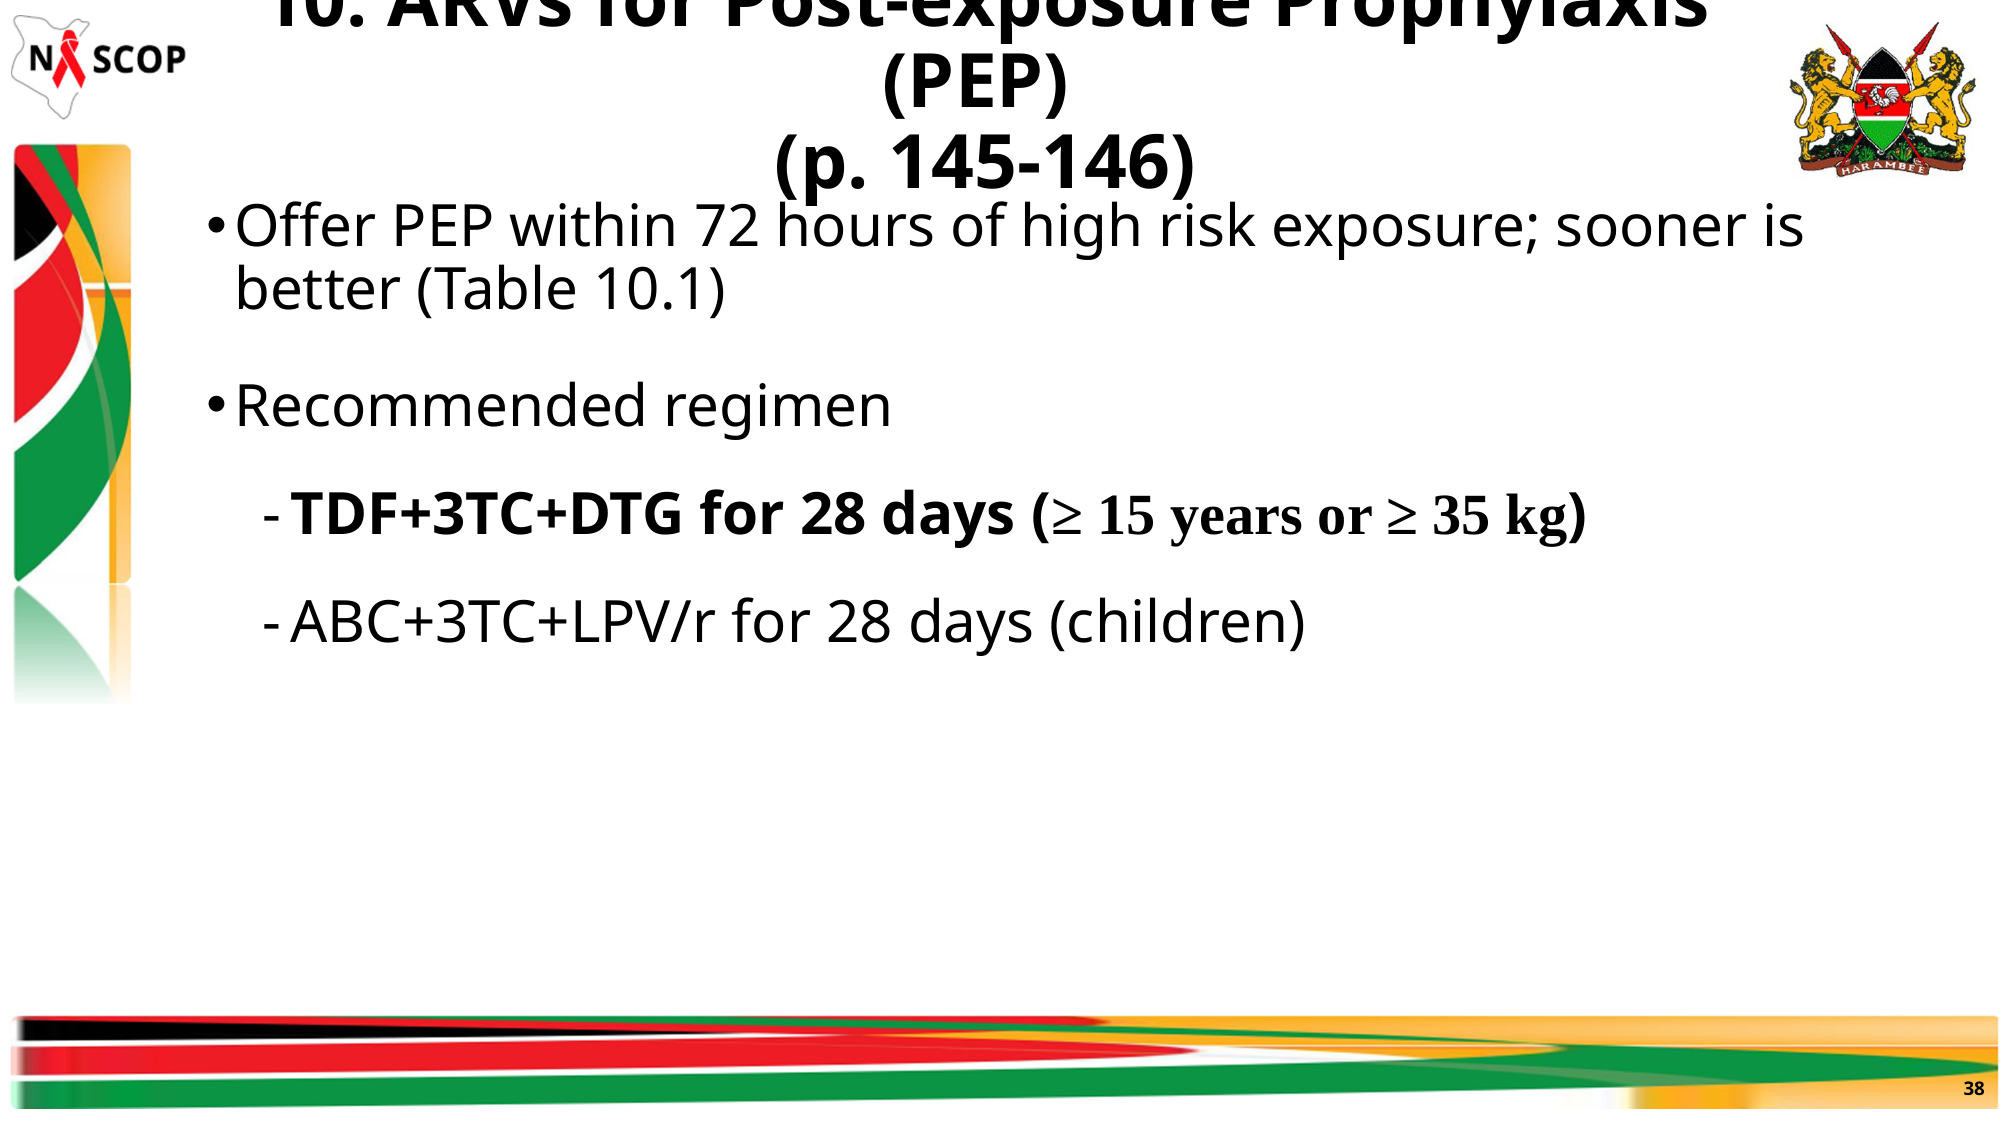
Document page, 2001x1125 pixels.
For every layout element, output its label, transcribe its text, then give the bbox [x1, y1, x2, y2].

list Offer PEP within 72 hours of high risk exposure; sooner is better (Table 10.1) Recommended regimen TDF+3TC+DTG for 28 days (≥ 15 years or ≥ 35 kg) ABC+3TC+LPV/r for 28 days (children) [191, 189, 1863, 1014]
slide_number 38 [1550, 1059, 2000, 1120]
title 10. ARVs for Post-exposure Prophylaxis (PEP) (p. 145-146) [191, 16, 1781, 150]
picture [0, 0, 2001, 1125]
